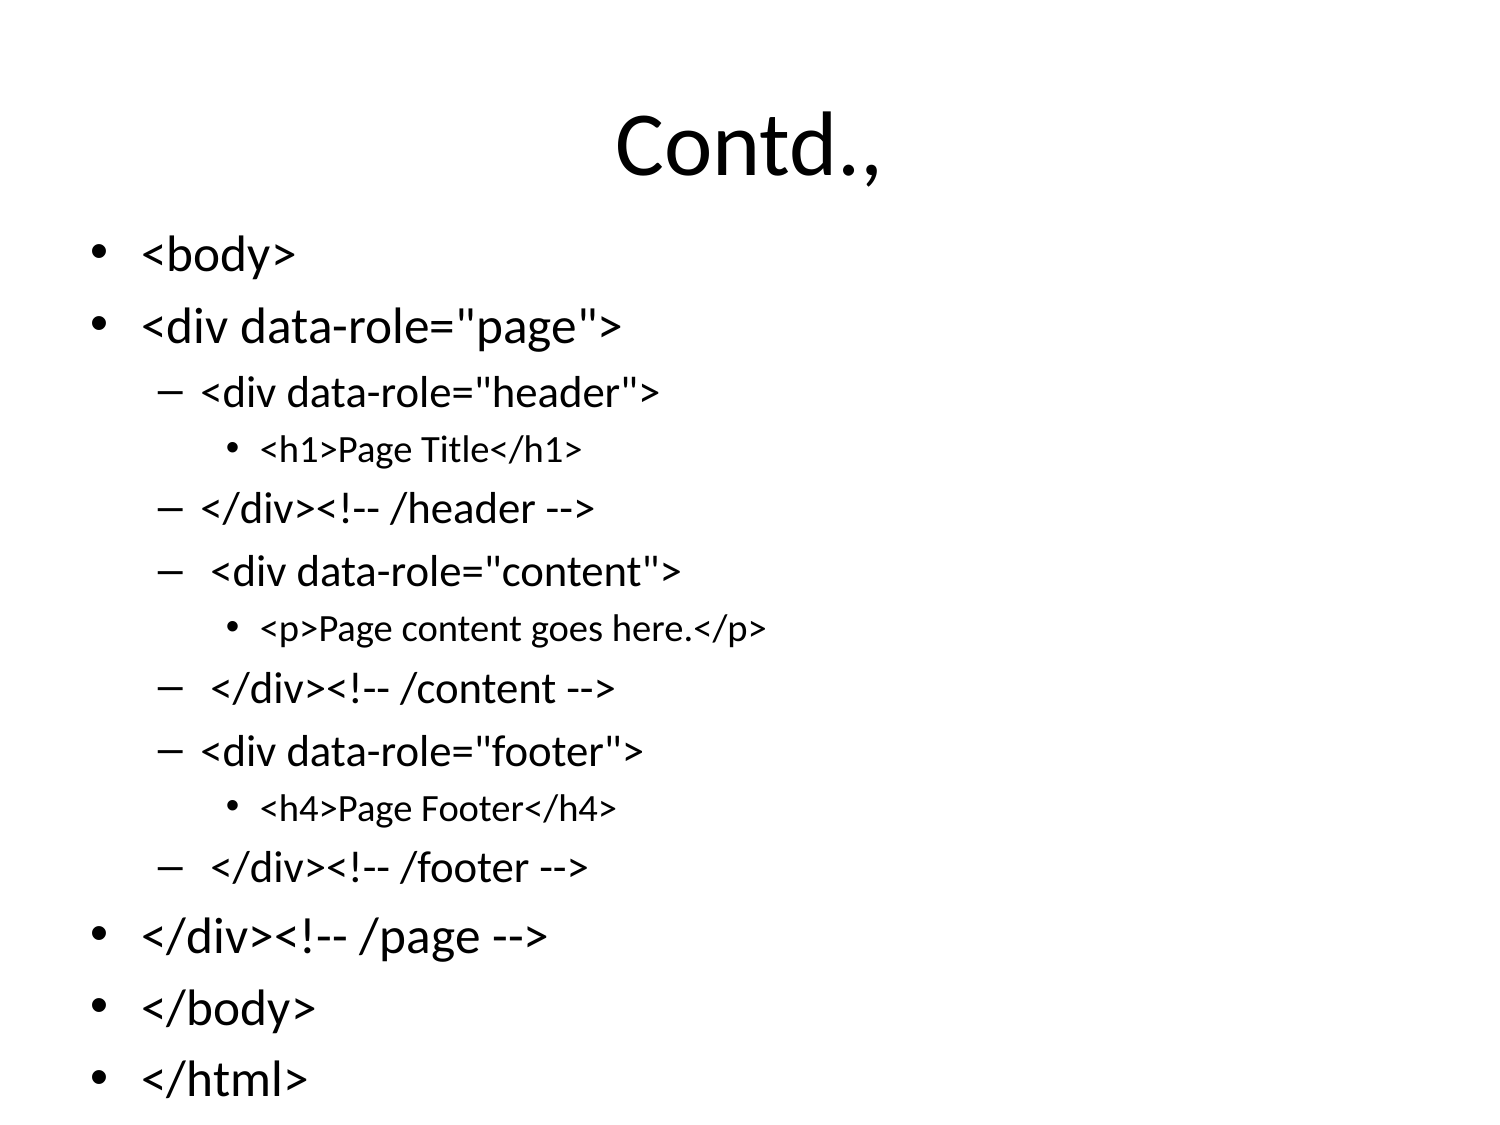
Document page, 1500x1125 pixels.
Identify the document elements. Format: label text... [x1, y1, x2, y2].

title Contd., [75, 45, 1425, 212]
list <body> <div data-role="page"> <div data-role="header"> <h1>Page Title</h1> </div><!-- /header --> <div data-role="content"> <p>Page content goes here.</p> </div><!-- /content --> <div data-role="footer"> <h4>Page Footer</h4> </div><!-- /footer --> </div><!-- /page --> </body> </html> [75, 212, 1425, 1125]
